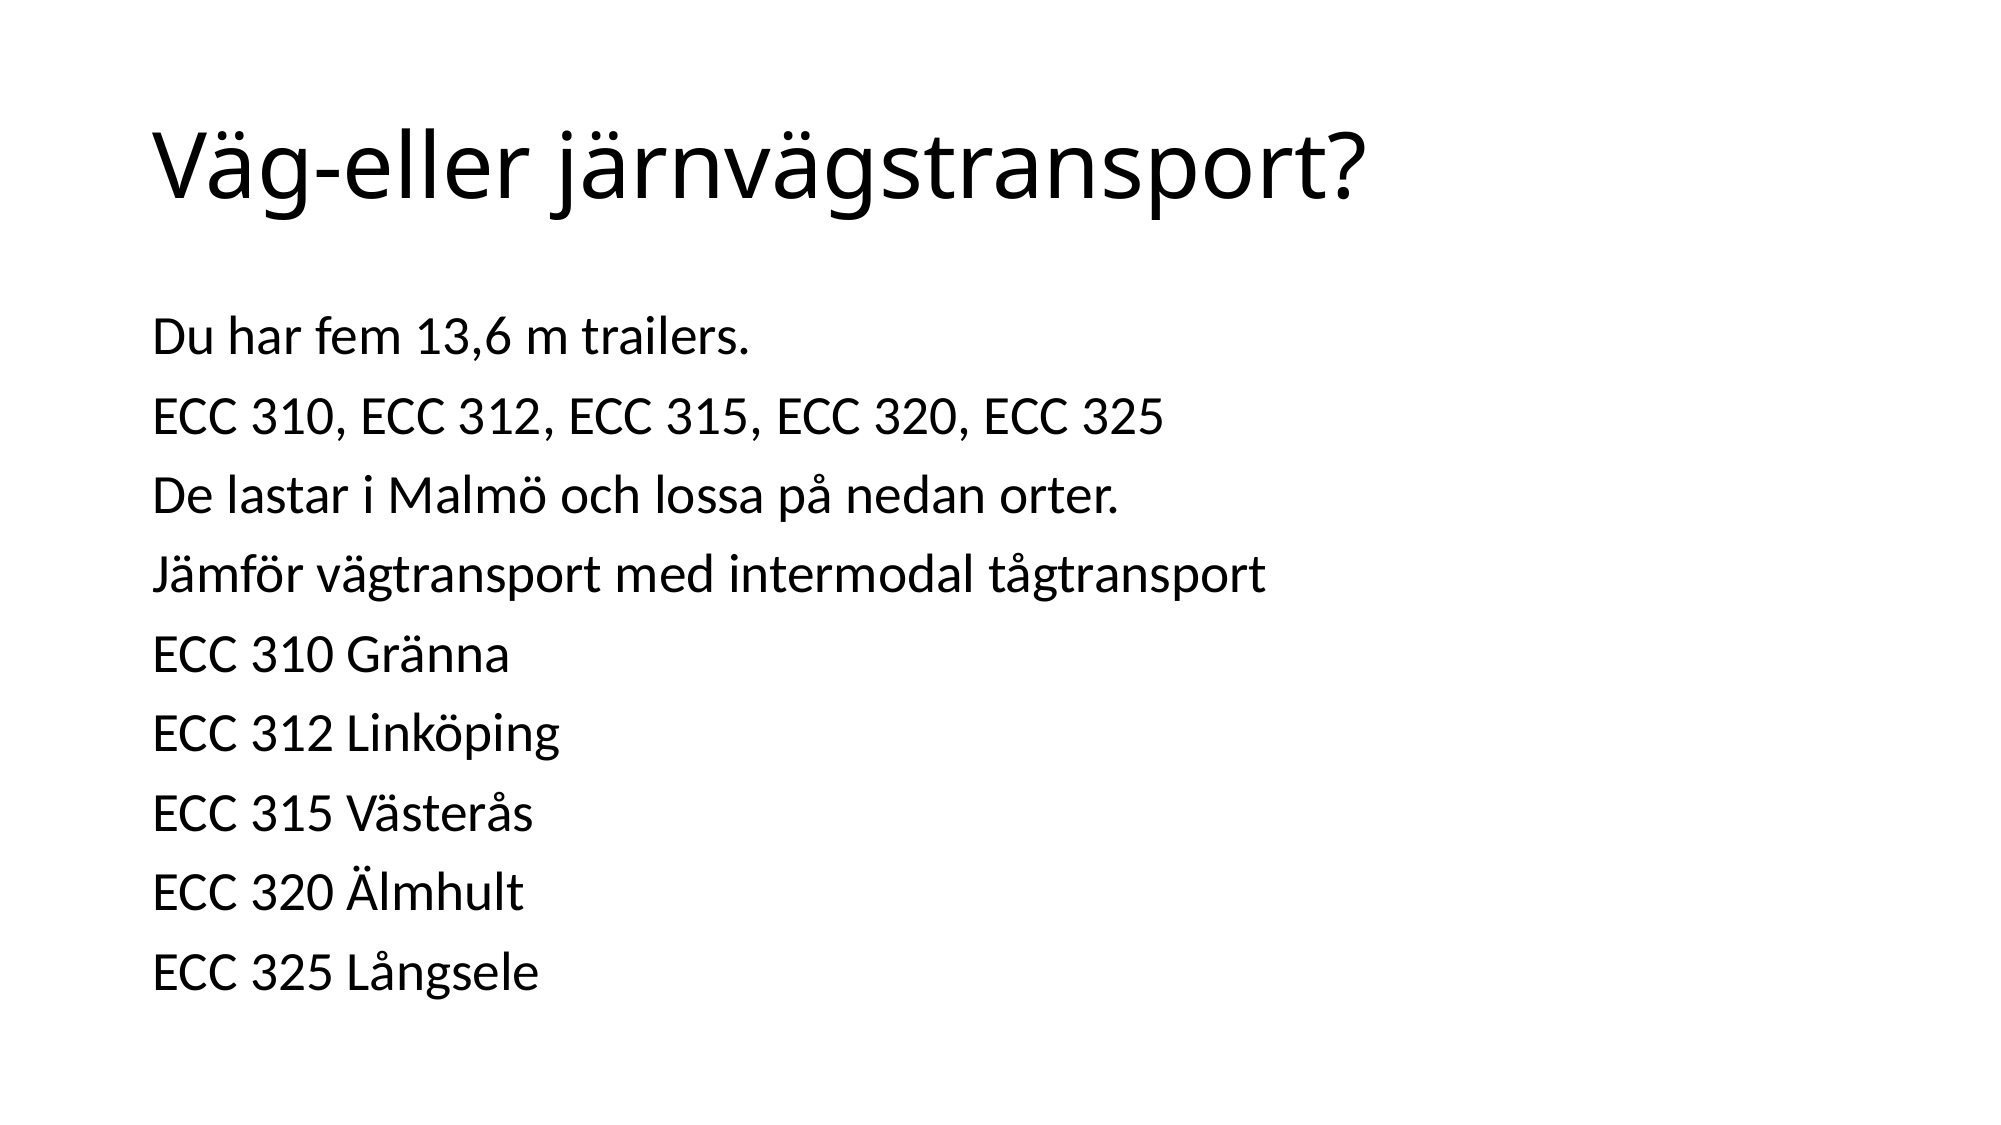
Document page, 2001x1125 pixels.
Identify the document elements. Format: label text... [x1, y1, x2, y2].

title Väg-eller järnvägstransport? [137, 59, 1863, 278]
list Du har fem 13,6 m trailers. ECC 310, ECC 312, ECC 315, ECC 320, ECC 325 De lastar i Malmö och lossa på nedan orter. Jämför vägtransport med intermodal tågtransport ECC 310 Gränna ECC 312 Linköping ECC 315 Västerås ECC 320 Älmhult ECC 325 Långsele [137, 299, 1863, 1014]
